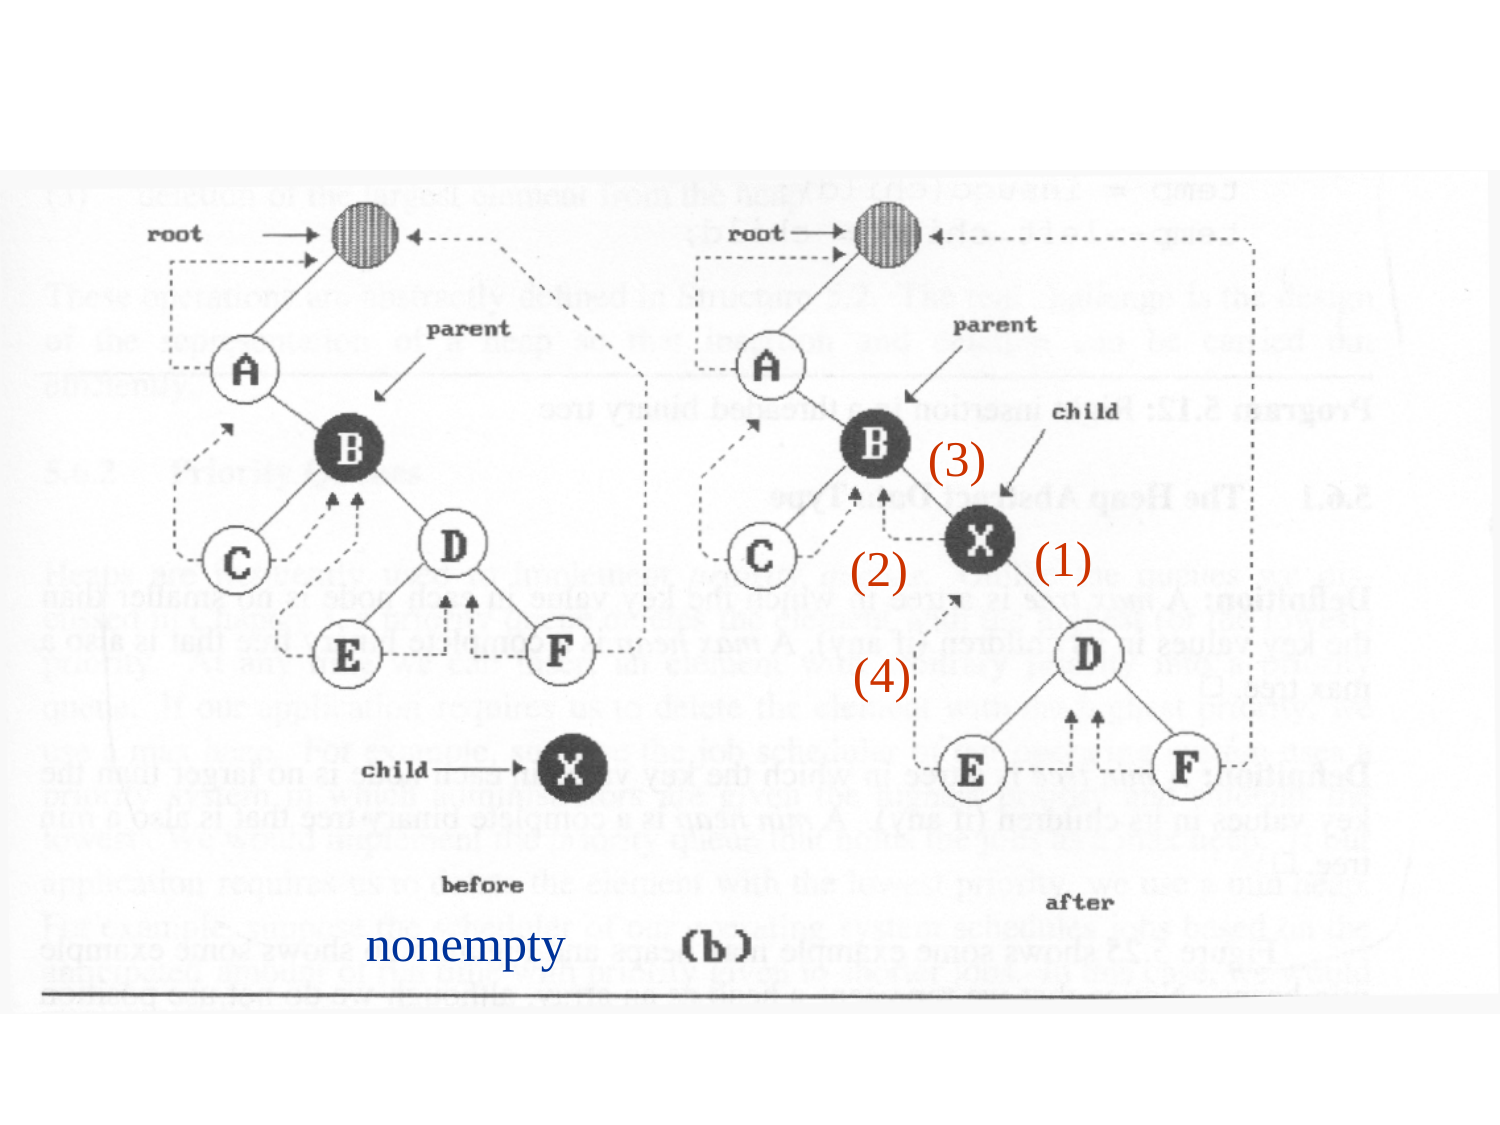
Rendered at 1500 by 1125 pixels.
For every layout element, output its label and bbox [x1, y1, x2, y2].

picture [0, 170, 1500, 1014]
